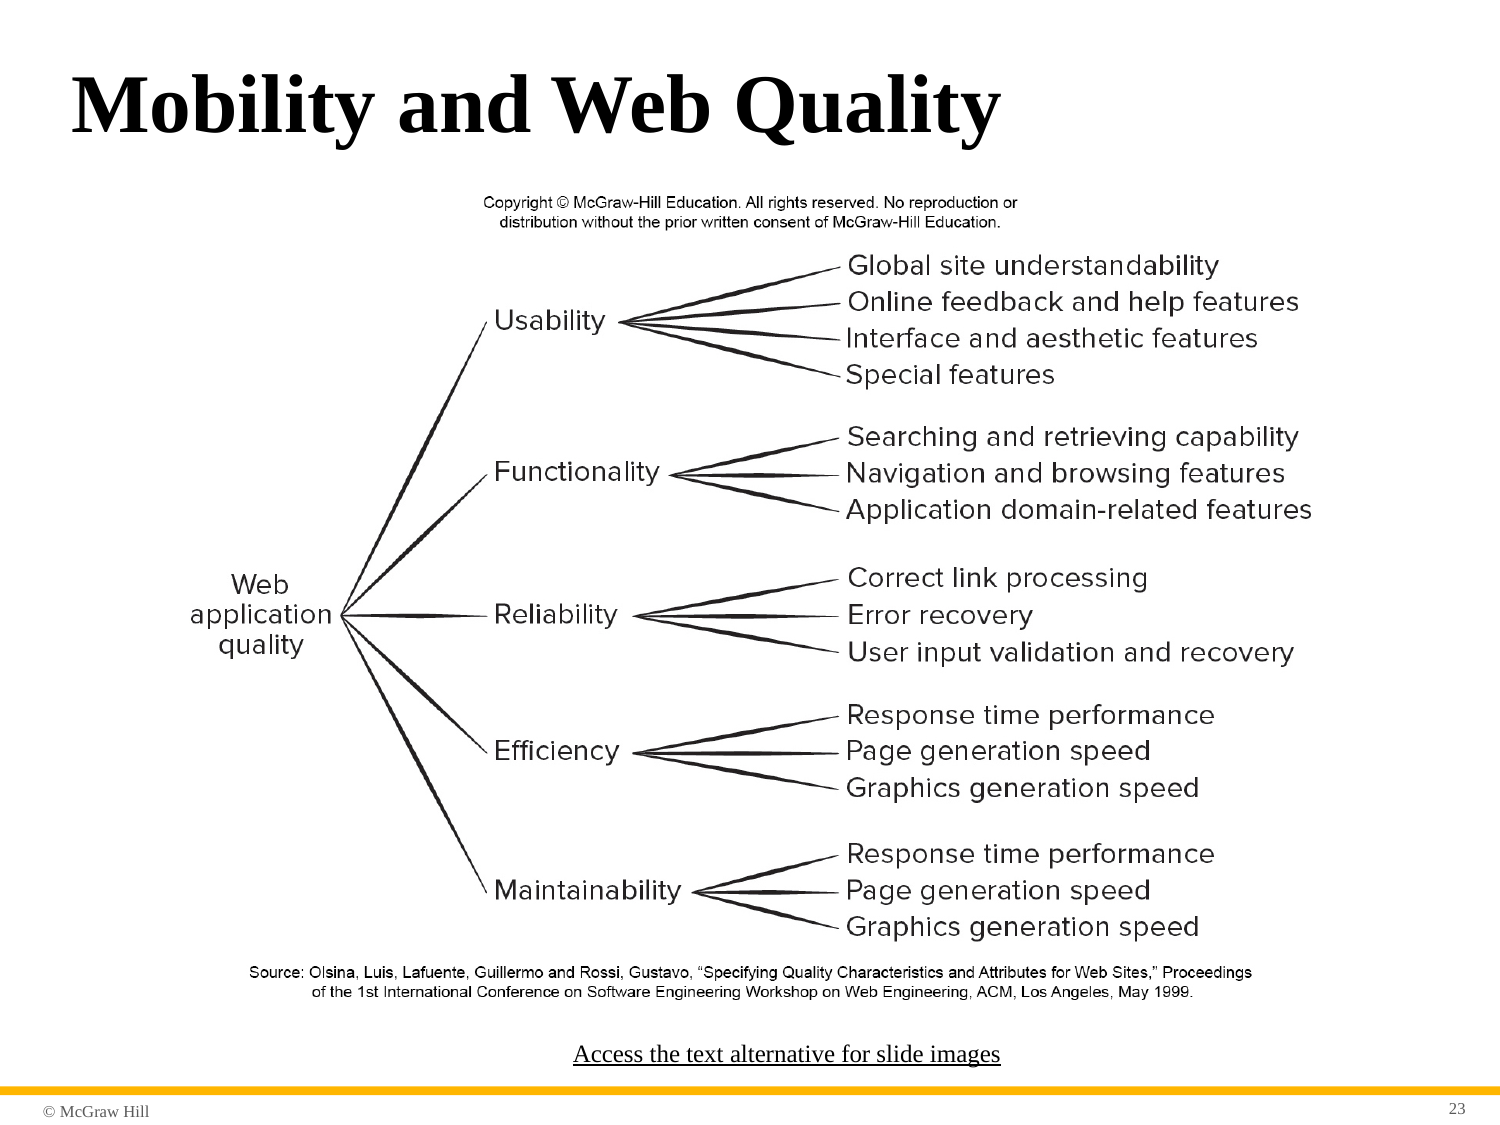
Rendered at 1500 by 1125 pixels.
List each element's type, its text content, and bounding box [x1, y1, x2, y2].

slide_number 23 [1415, 1094, 1474, 1122]
title Mobility and Web Quality [56, 50, 1444, 162]
list Access the text alternative for slide images [552, 1037, 1022, 1075]
picture [189, 196, 1311, 1000]
